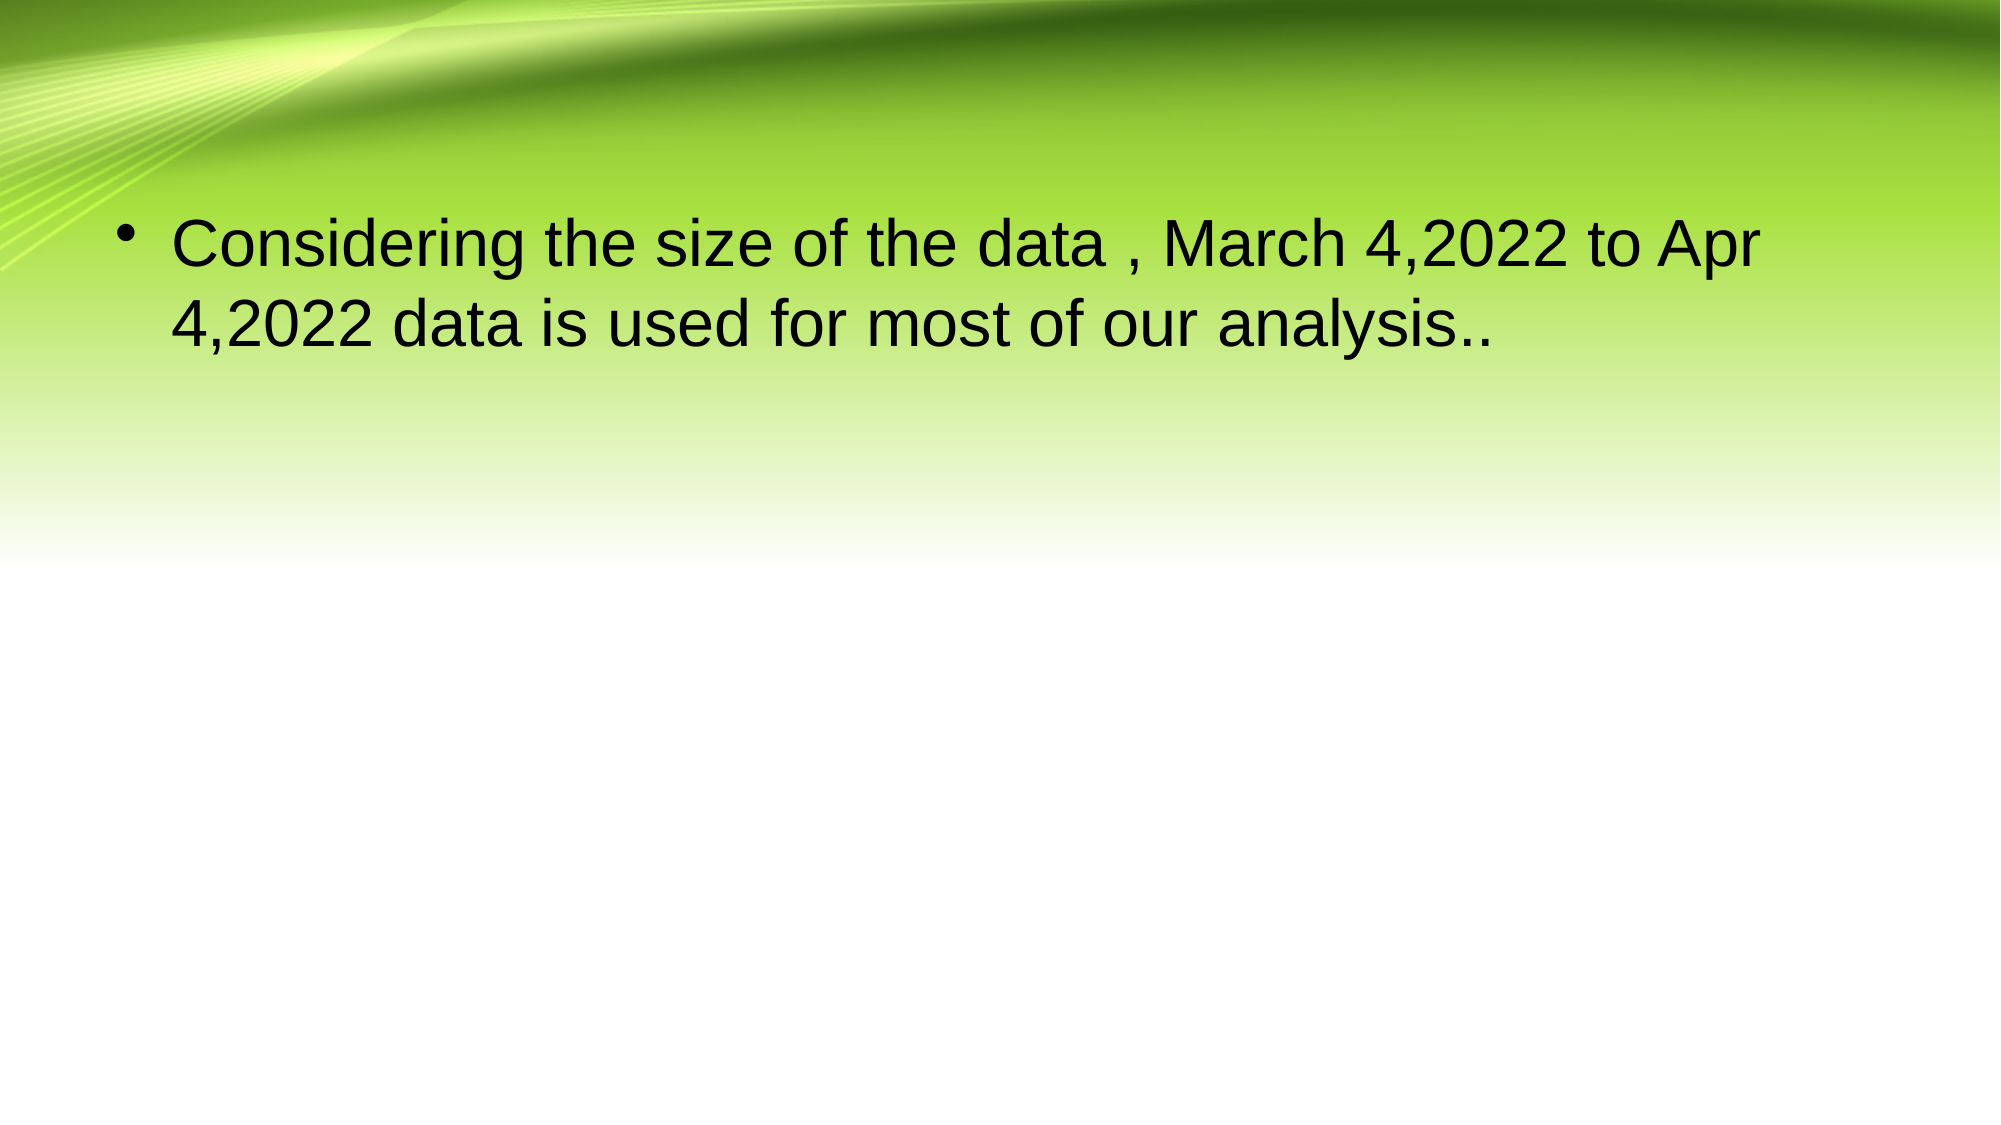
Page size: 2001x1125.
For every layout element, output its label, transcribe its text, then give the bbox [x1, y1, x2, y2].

list Considering the size of the data , March 4,2022 to Apr 4,2022 data is used for most of our analysis.. [99, 192, 1901, 1006]
picture [0, 0, 2000, 1125]
